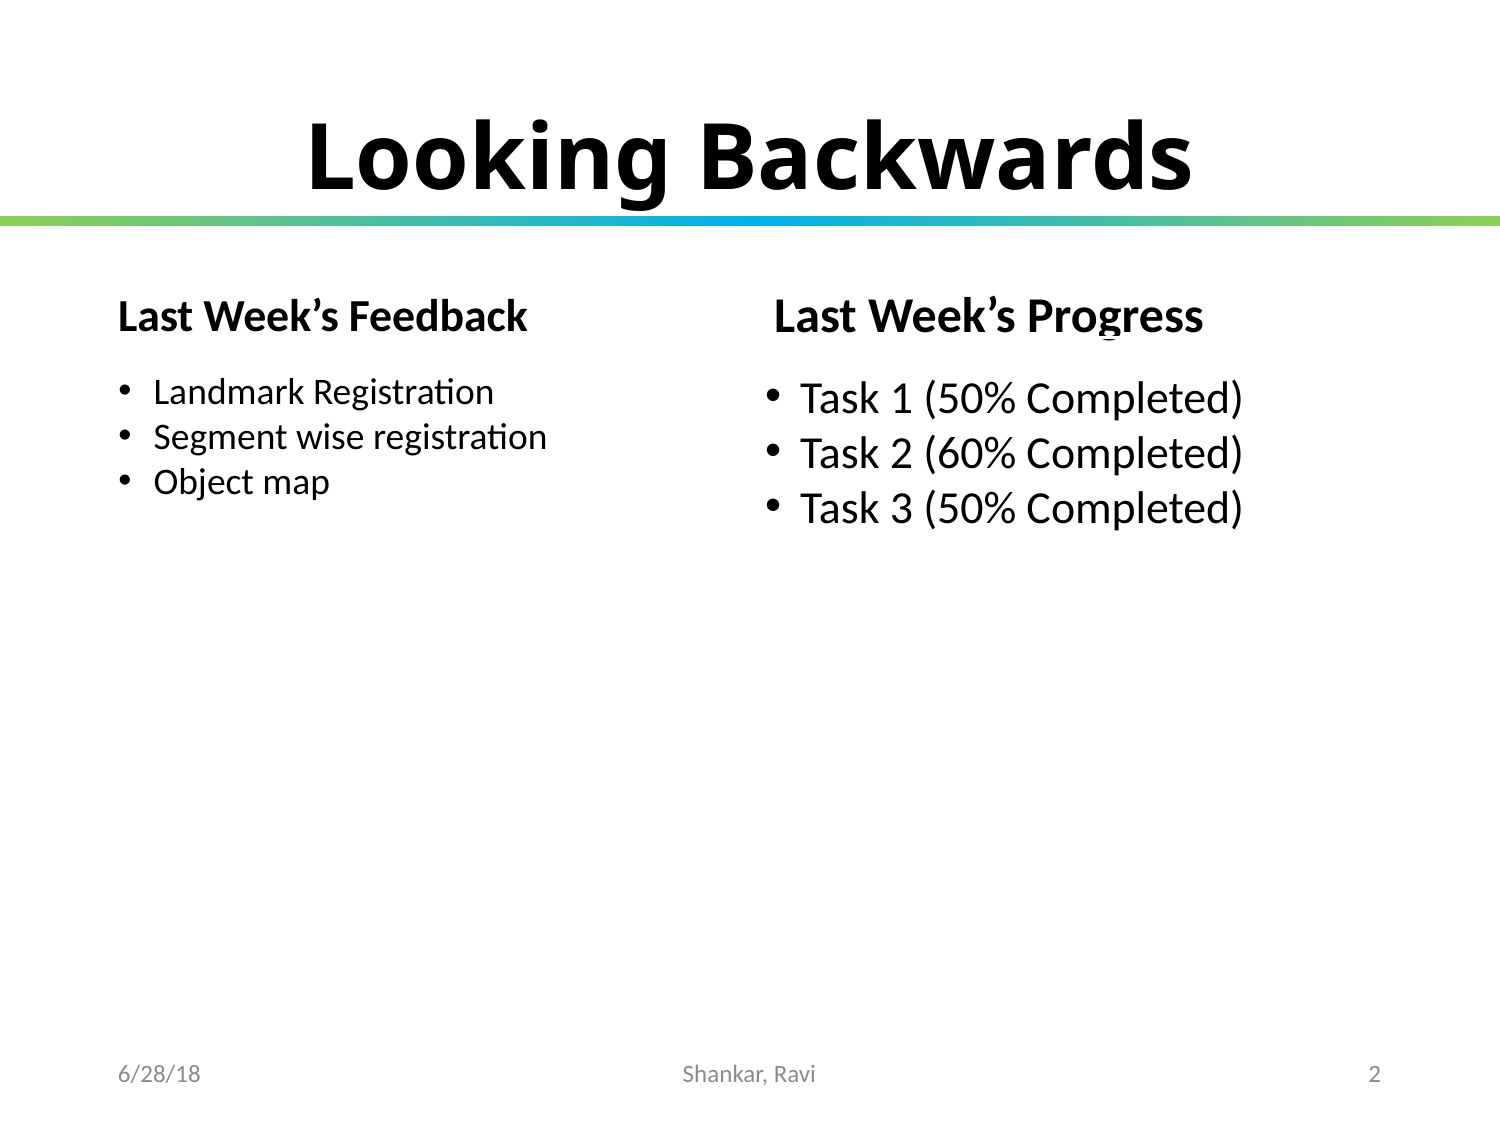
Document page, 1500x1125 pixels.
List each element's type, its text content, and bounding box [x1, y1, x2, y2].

text_box 6/28/18 [103, 1042, 440, 1102]
text_box Looking Backwards [103, 44, 1397, 262]
text_box Last Week’s Progress [759, 275, 1397, 350]
text_box Task 1 (50% Completed) Task 2 (60% Completed) Task 3 (50% Completed) [749, 360, 1387, 1020]
text_box Landmark Registration Segment wise registration Object map [103, 359, 737, 1019]
text_box Shankar, Ravi [496, 1042, 1003, 1102]
text_box Last Week’s Feedback [103, 275, 737, 350]
text_box 1 [1059, 1042, 1396, 1102]
